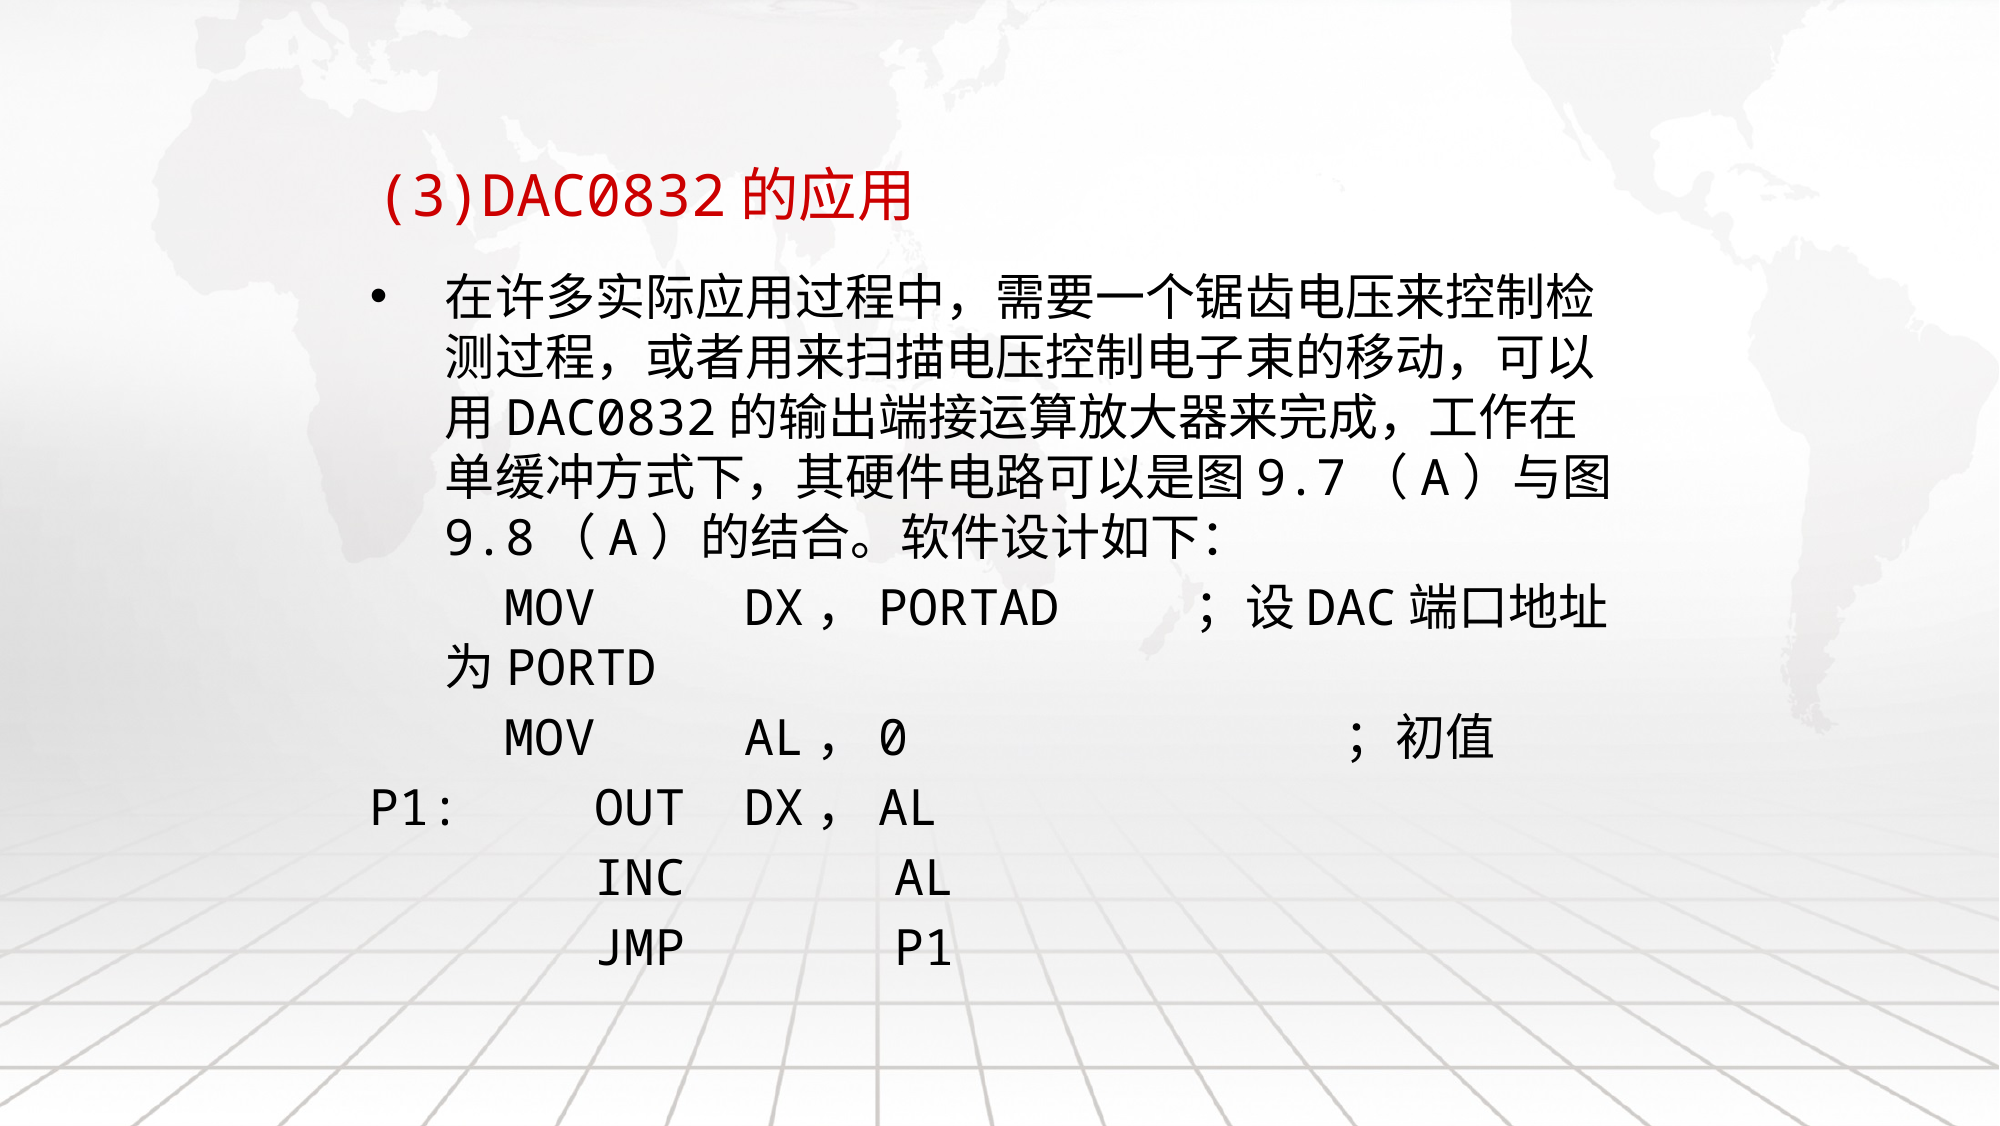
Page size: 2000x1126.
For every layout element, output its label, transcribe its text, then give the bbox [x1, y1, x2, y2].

title (3)DAC0832的应用 [361, 125, 1638, 246]
list 在许多实际应用过程中，需要一个锯齿电压来控制检测过程，或者用来扫描电压控制电子束的移动，可以用DAC0832的输出端接运算放大器来完成，工作在单缓冲方式下，其硬件电路可以是图9.7（A）与图9.8（A）的结合。软件设计如下： MOV DX，PORTAD ；设DAC端口地址为PORTD MOV AL，0 ；初值 P1: OUT DX，AL INC AL JMP P1 [355, 257, 1631, 934]
picture [0, 0, 1999, 1126]
